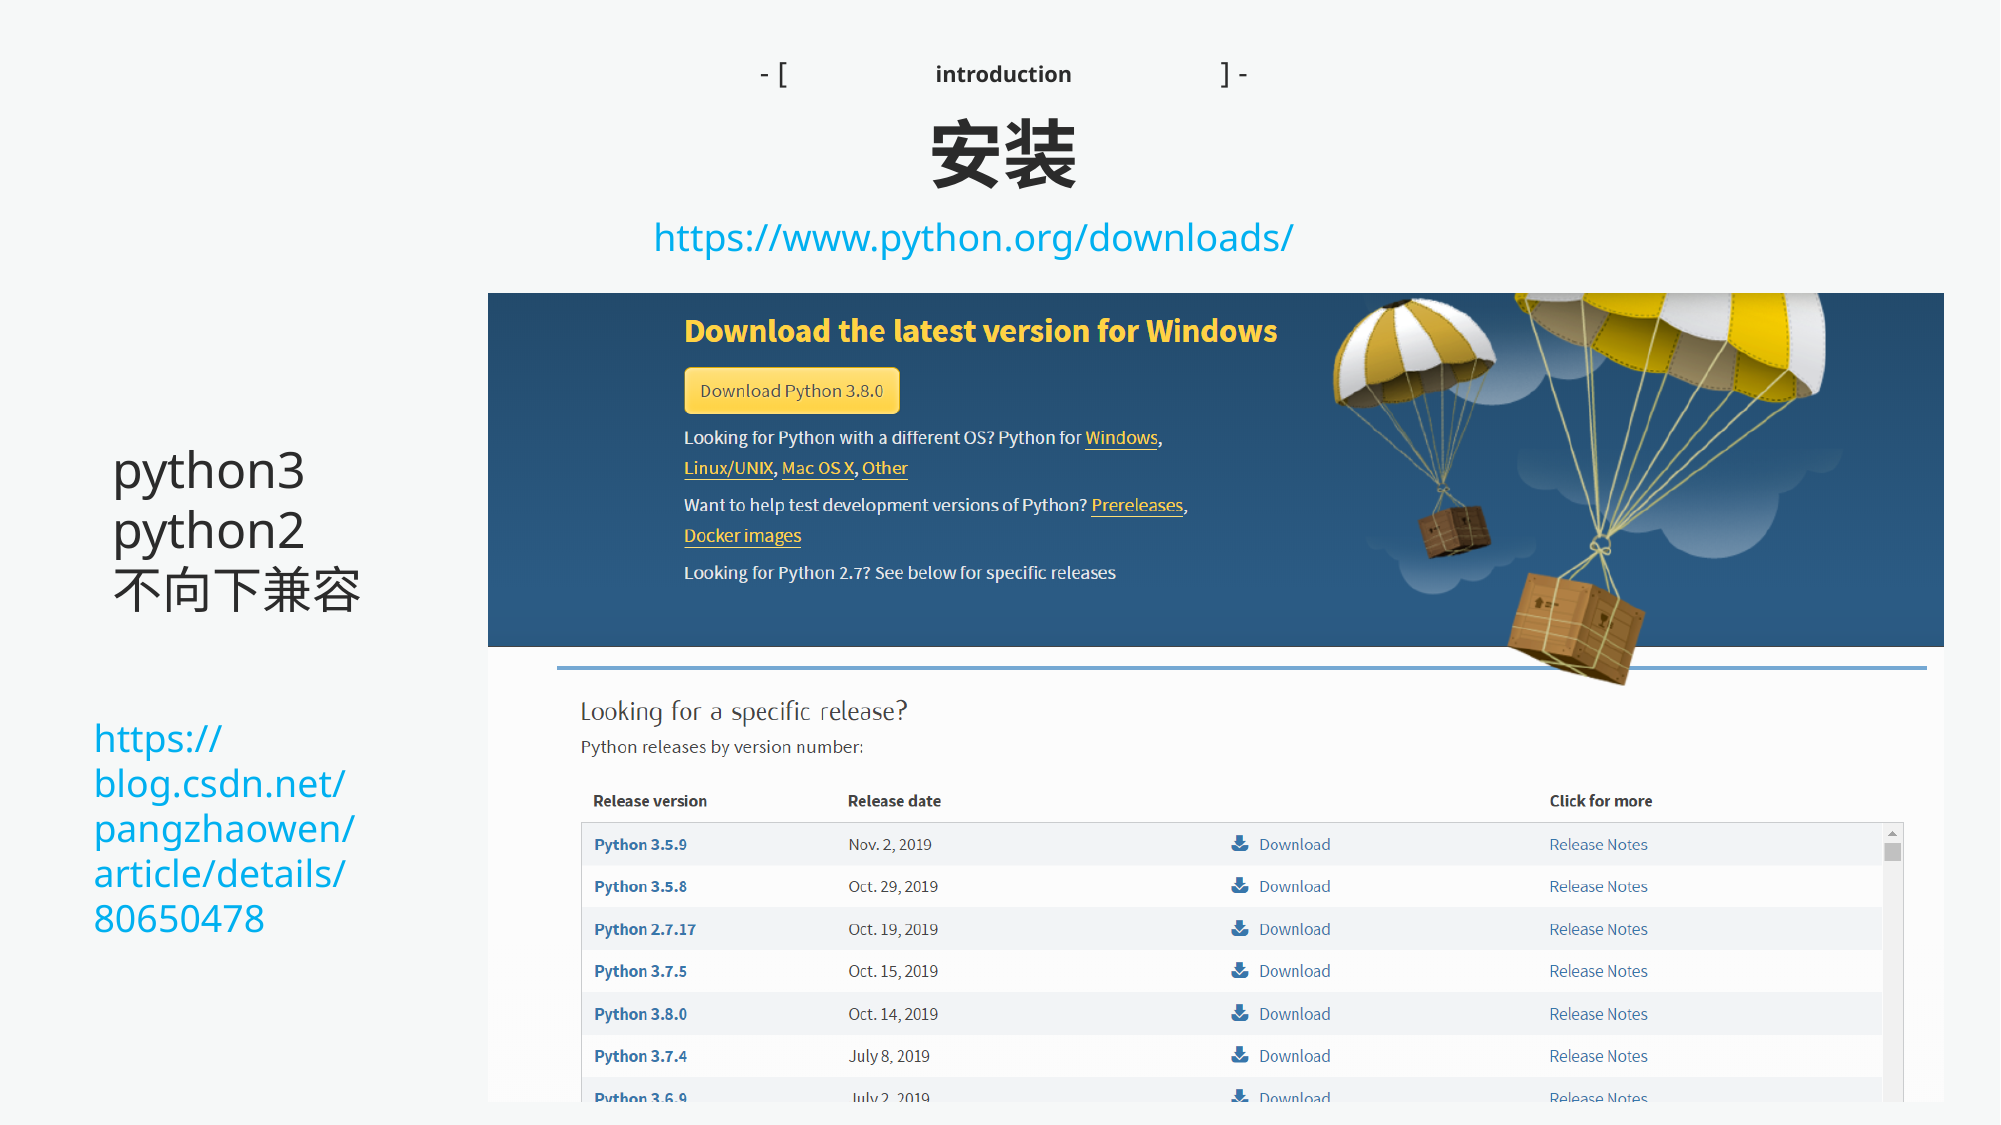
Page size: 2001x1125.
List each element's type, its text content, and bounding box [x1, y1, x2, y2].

text_box https://blog.csdn.net/pangzhaowen/article/details/80650478 [78, 707, 434, 948]
text_box python3 python2 不向下兼容 [97, 431, 378, 626]
text_box https://www.python.org/downloads/ [638, 206, 1572, 266]
picture [487, 293, 1944, 1102]
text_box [500, 46, 1508, 207]
